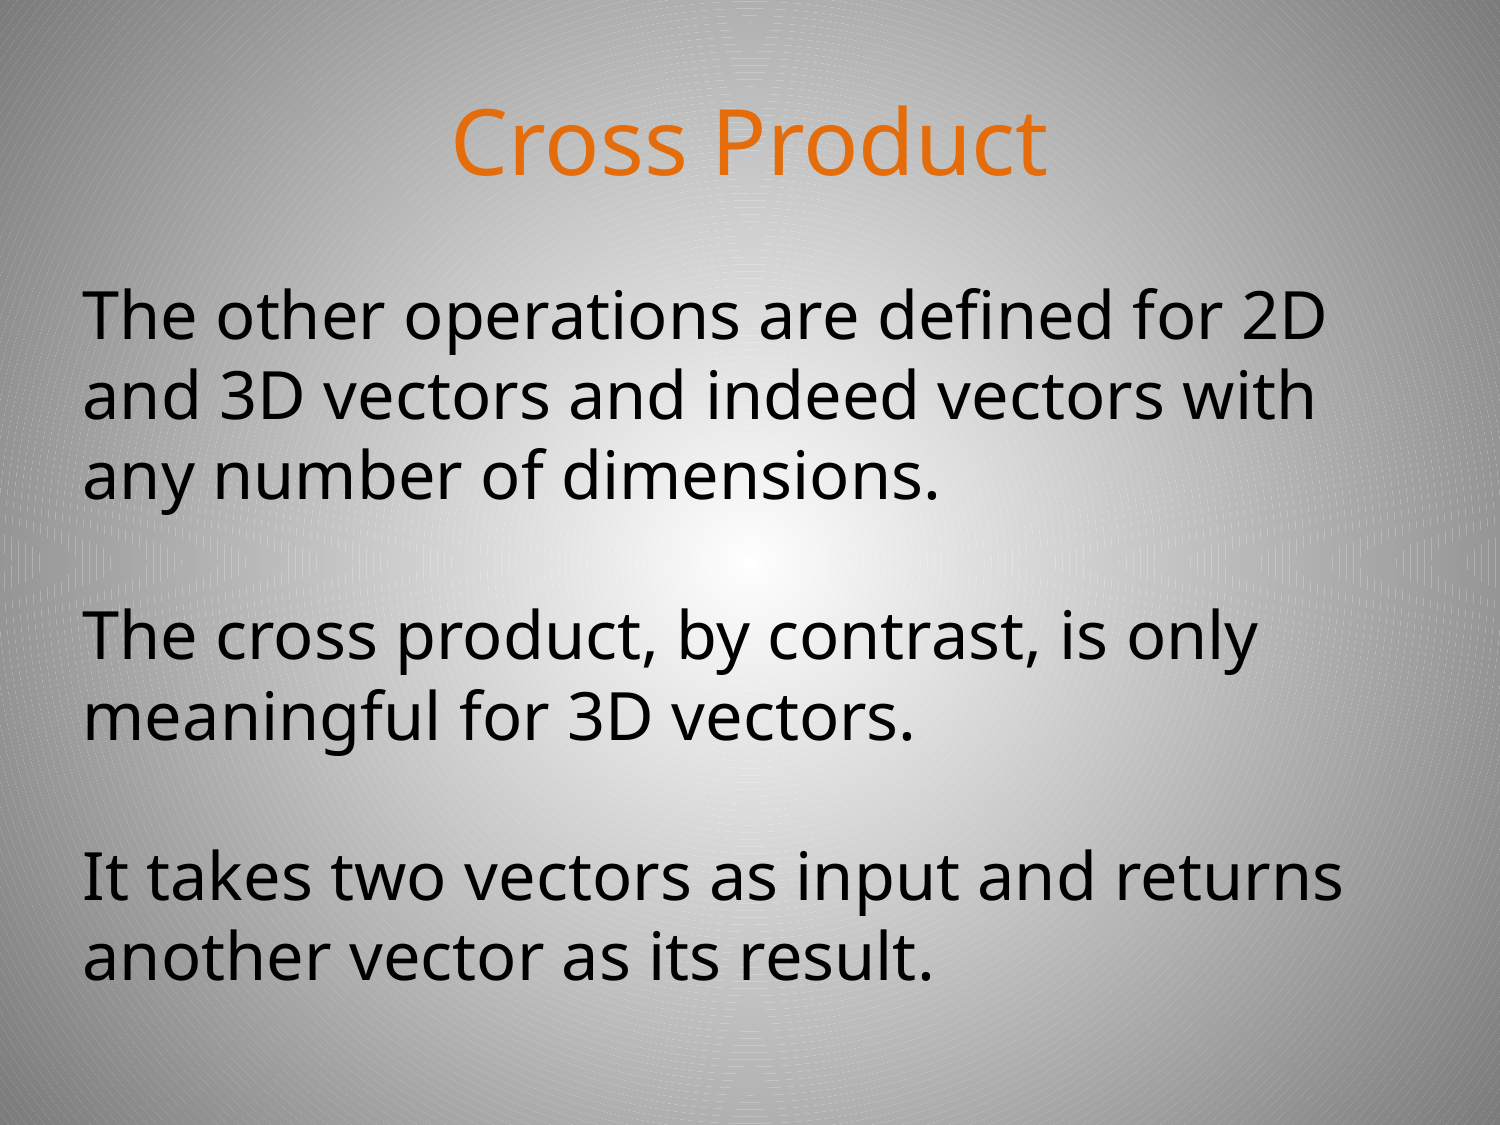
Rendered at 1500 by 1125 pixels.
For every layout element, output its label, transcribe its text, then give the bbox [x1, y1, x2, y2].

title Cross Product [74, 44, 1426, 234]
text_box The other operations are defined for 2D and 3D vectors and indeed vectors with any number of dimensions. The cross product, by contrast, is only meaningful for 3D vectors. It takes two vectors as input and returns another vector as its result. [74, 265, 1425, 1072]
